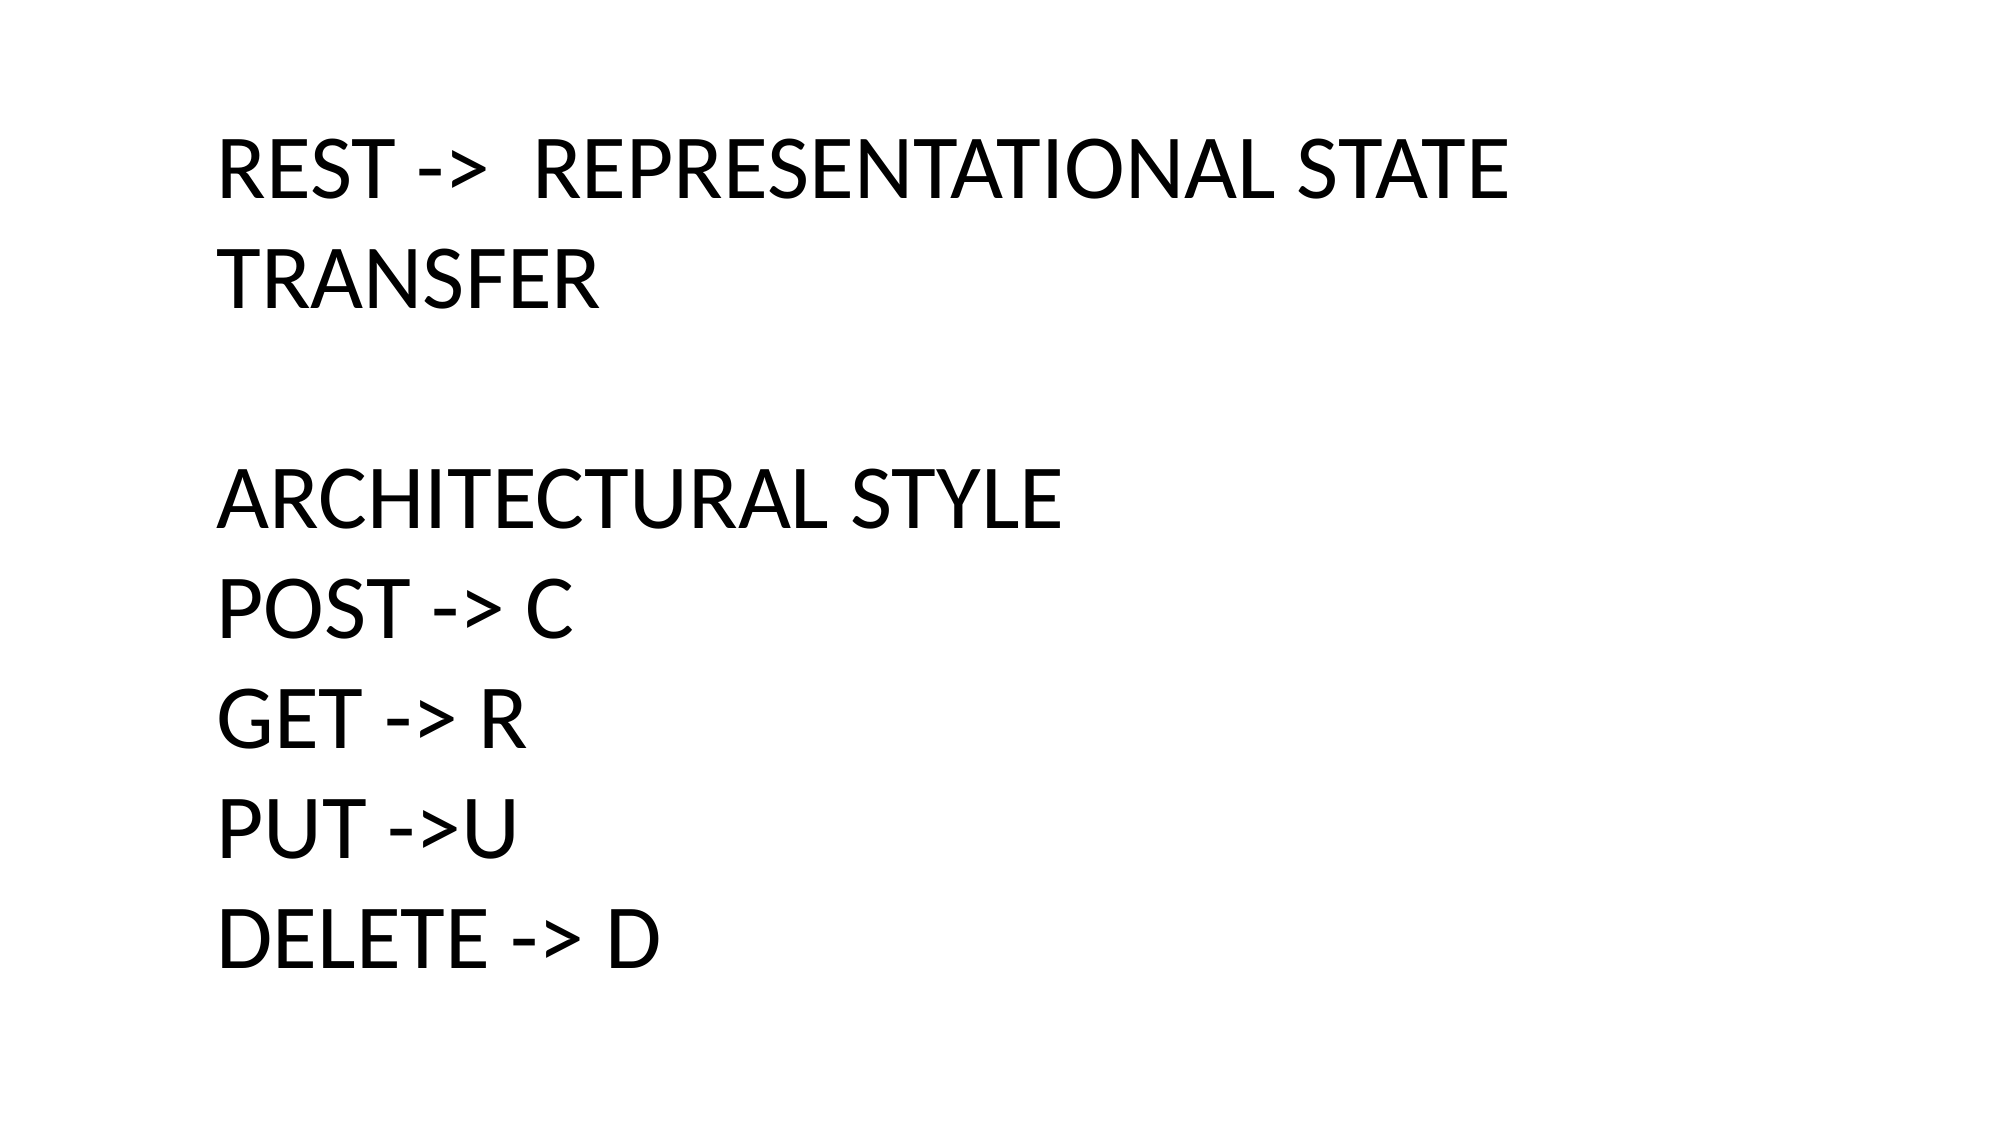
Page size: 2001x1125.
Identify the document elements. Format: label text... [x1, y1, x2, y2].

text_box REST -> REPRESENTATIONAL STATE TRANSFER ARCHITECTURAL STYLE POST -> C GET -> R PUT ->U DELETE -> D [201, 99, 1618, 1104]
